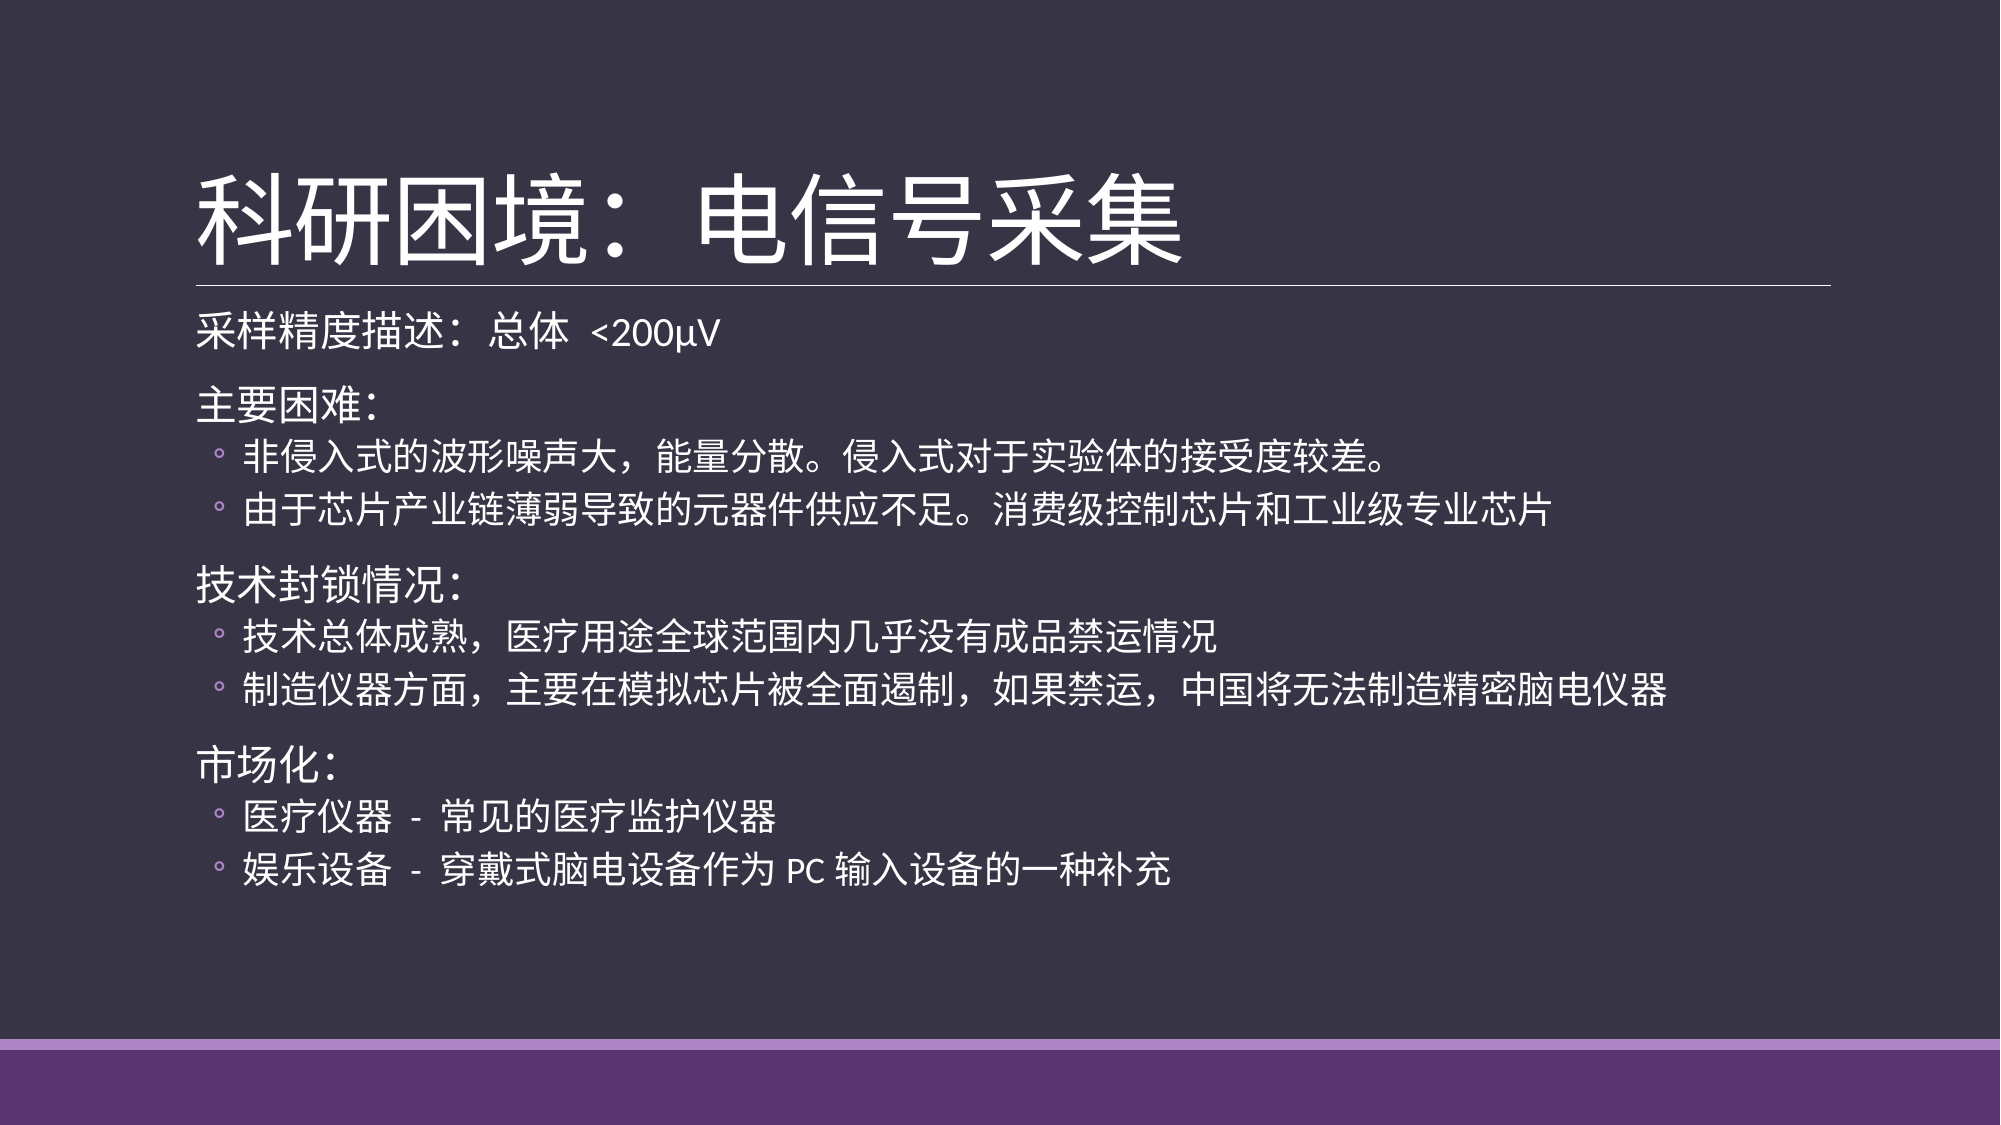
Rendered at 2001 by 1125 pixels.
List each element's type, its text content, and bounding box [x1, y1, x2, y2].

title 科研困境：电信号采集 [180, 47, 1830, 285]
list 采样精度描述：总体 <200μV 主要困难： 非侵入式的波形噪声大，能量分散。侵入式对于实验体的接受度较差。 由于芯片产业链薄弱导致的元器件供应不足。消费级控制芯片和工业级专业芯片 技术封锁情况： 技术总体成熟，医疗用途全球范围内几乎没有成品禁运情况 制造仪器方面，主要在模拟芯片被全面遏制，如果禁运，中国将无法制造精密脑电仪器 市场化： 医疗仪器 - 常见的医疗监护仪器 娱乐设备 - 穿戴式脑电设备作为PC输入设备的一种补充 [180, 302, 1830, 963]
